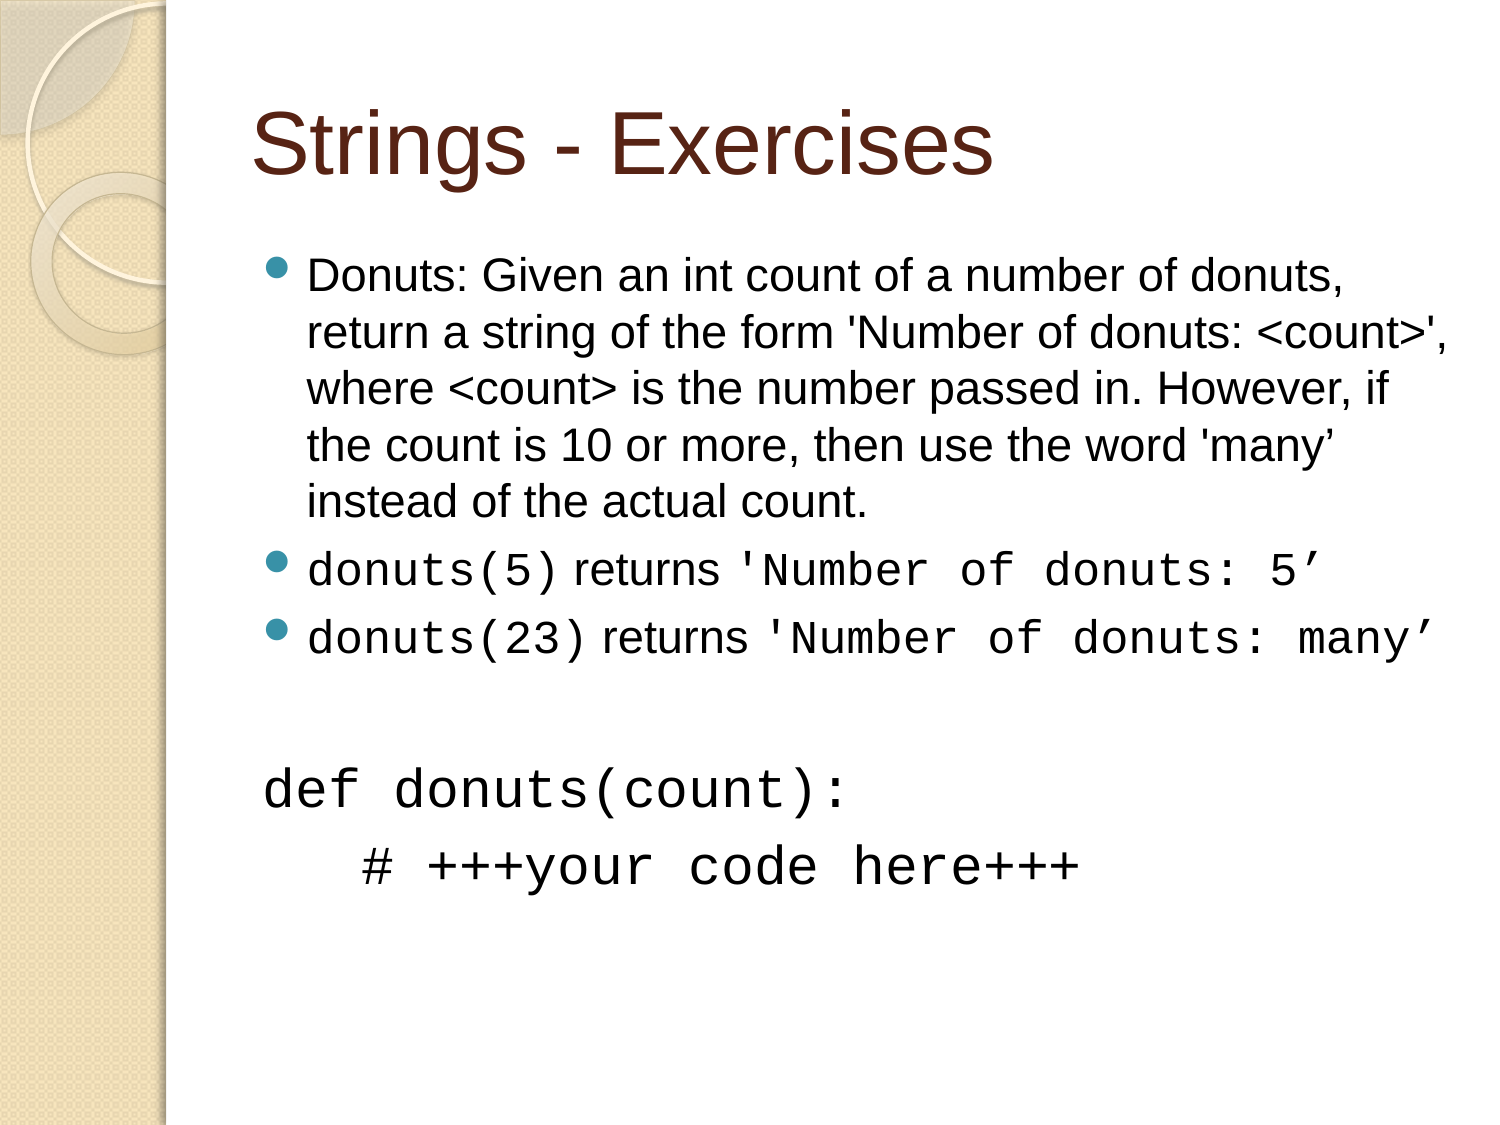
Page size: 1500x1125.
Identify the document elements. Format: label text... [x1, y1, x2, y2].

title Strings - Exercises [235, 45, 1466, 233]
list Donuts: Given an int count of a number of donuts, return a string of the form 'Number of donuts: <count>', where <count> is the number passed in. However, if the count is 10 or more, then use the word 'many’ instead of the actual count. donuts(5) returns 'Number of donuts: 5’ donuts(23) returns 'Number of donuts: many’ def donuts(count): # +++your code here+++ [235, 237, 1466, 1025]
